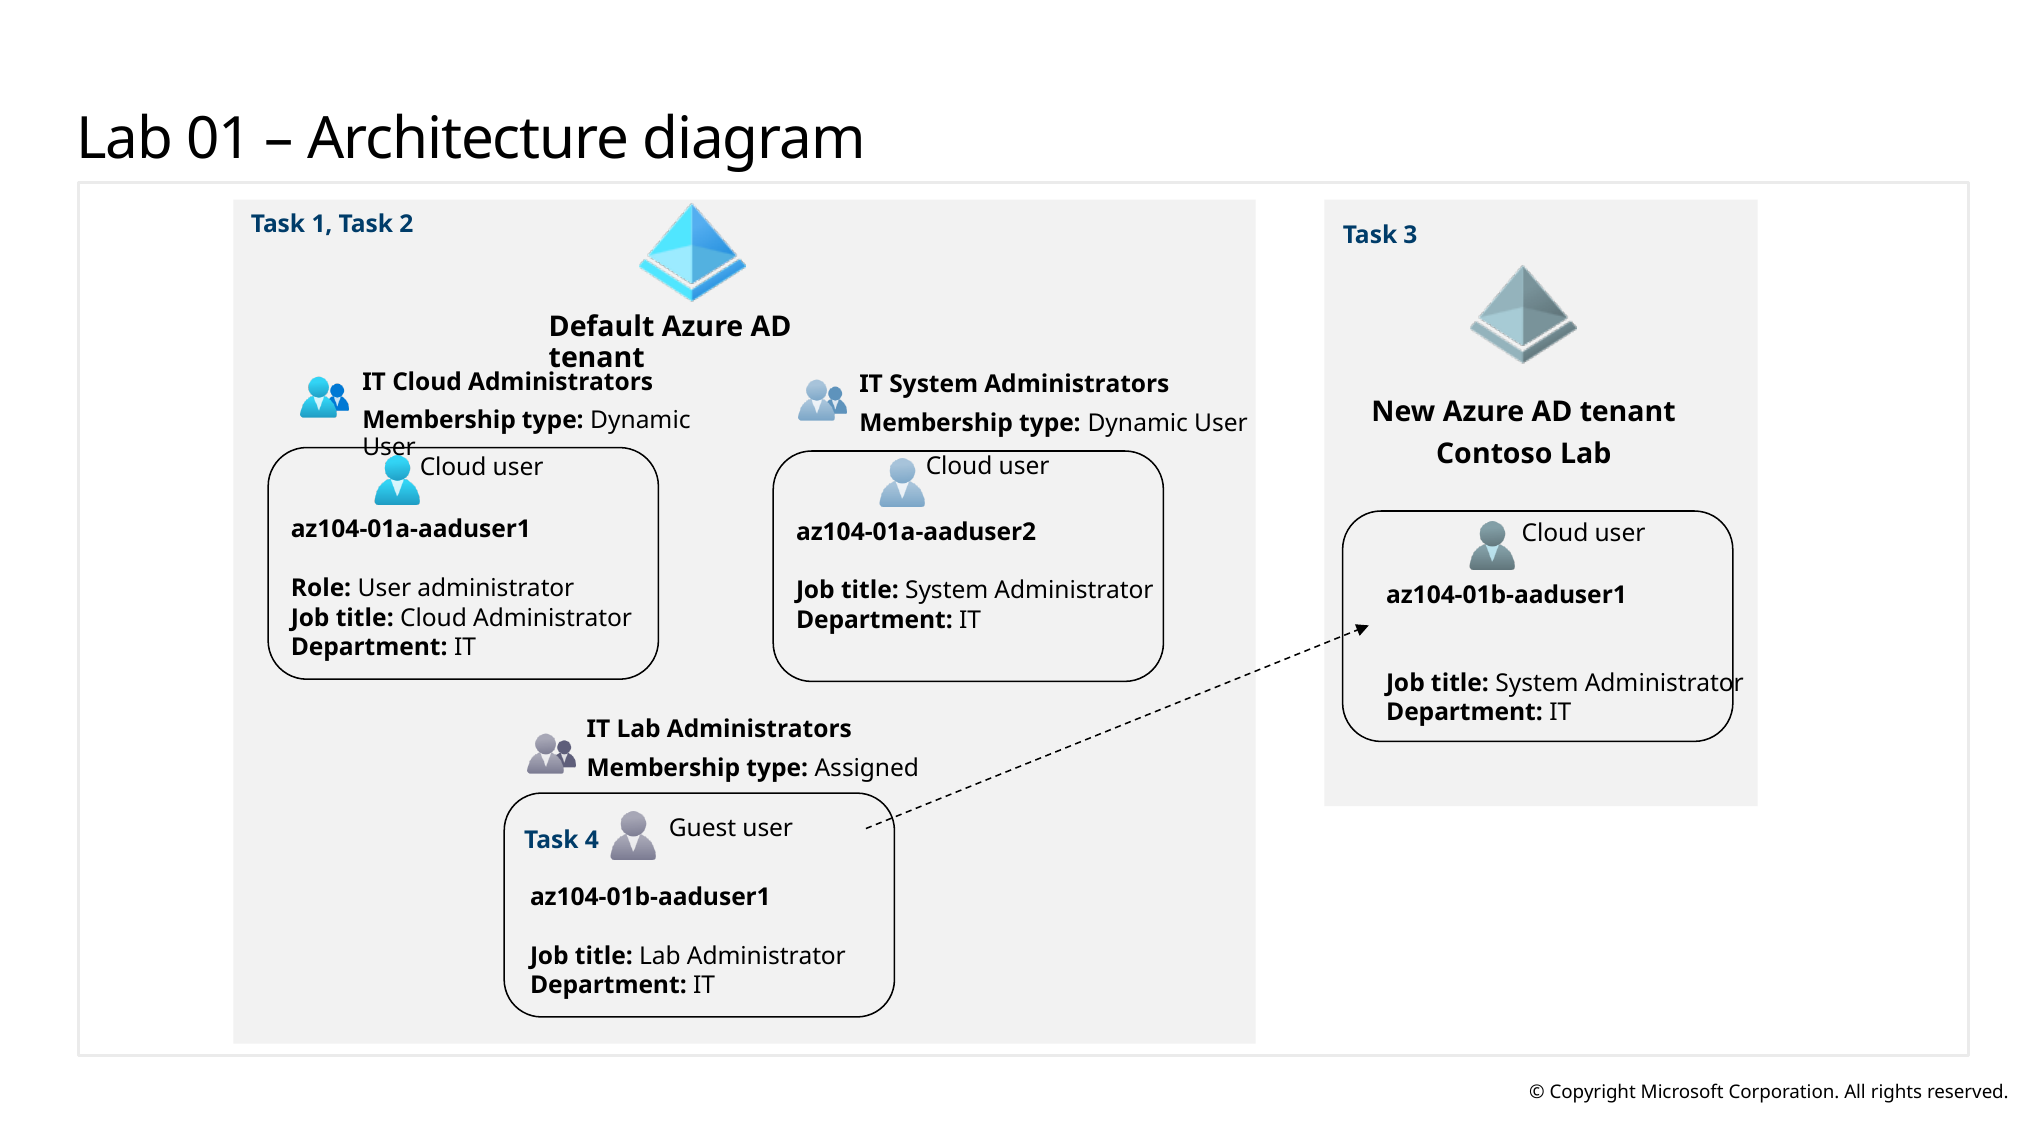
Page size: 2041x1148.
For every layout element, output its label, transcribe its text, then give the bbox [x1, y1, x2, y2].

text_box [77, 182, 1969, 1056]
title Lab 01 – Architecture diagram [76, 103, 1969, 172]
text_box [233, 199, 1762, 1044]
